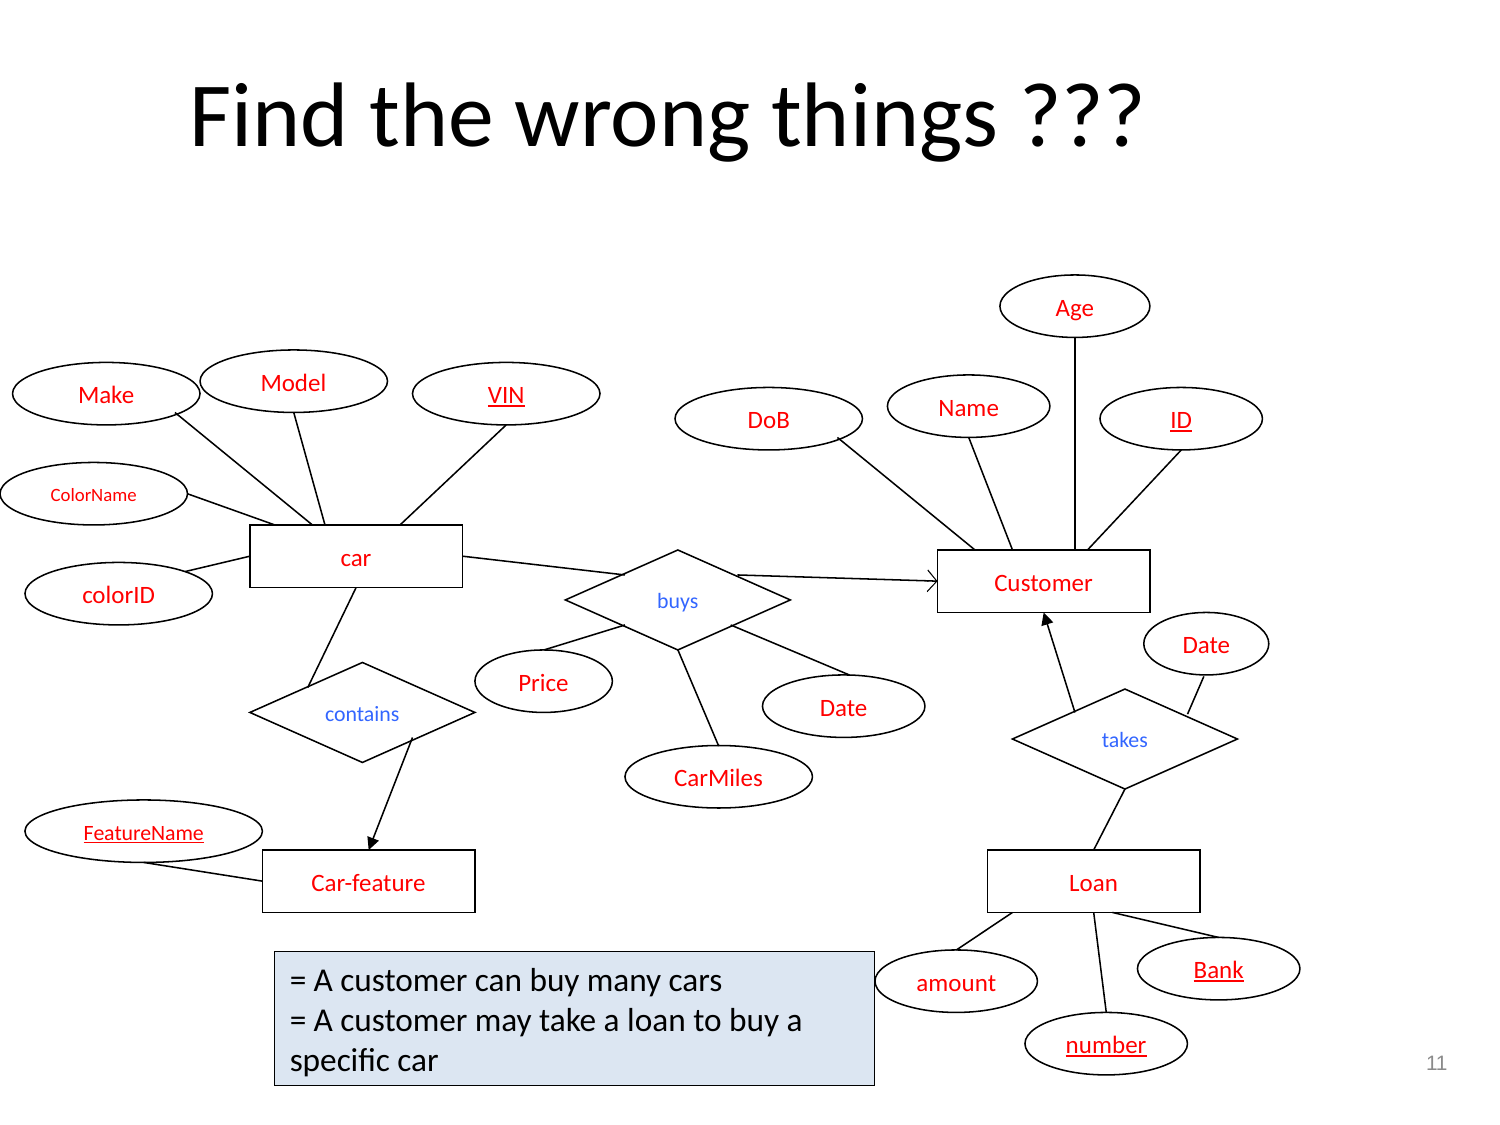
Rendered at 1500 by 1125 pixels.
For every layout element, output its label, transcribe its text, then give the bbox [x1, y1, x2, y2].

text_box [956, 912, 1013, 951]
text_box Customer [937, 549, 1150, 613]
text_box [730, 624, 850, 676]
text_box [174, 412, 313, 526]
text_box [677, 649, 719, 747]
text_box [368, 737, 413, 851]
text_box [543, 624, 626, 651]
text_box ColorName [0, 462, 169, 525]
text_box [837, 437, 976, 551]
text_box Date [762, 675, 925, 738]
text_box VIN [412, 362, 601, 425]
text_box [1087, 449, 1182, 551]
text_box Loan [987, 849, 1200, 913]
text_box ID [1099, 387, 1263, 450]
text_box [399, 424, 507, 526]
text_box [143, 862, 263, 882]
text_box buys [565, 549, 791, 650]
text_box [1093, 788, 1126, 851]
title Find the wrong things ??? [50, 20, 1288, 200]
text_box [307, 587, 362, 688]
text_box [184, 555, 251, 572]
text_box Date [1143, 612, 1269, 675]
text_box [737, 574, 938, 582]
text_box colorID [24, 562, 213, 625]
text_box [1093, 912, 1107, 1013]
slide_number 11 [1275, 1025, 1463, 1100]
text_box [313, 412, 326, 526]
text_box amount [875, 950, 1038, 1013]
text_box CarMiles [624, 745, 813, 808]
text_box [1112, 912, 1219, 938]
text_box Model [200, 349, 388, 411]
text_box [976, 437, 1013, 551]
text_box car [249, 524, 463, 588]
text_box Bank [1137, 937, 1300, 1000]
text_box takes [1012, 689, 1238, 789]
text_box Age [999, 274, 1150, 338]
text_box DoB [675, 387, 863, 450]
text_box FeatureName [24, 799, 263, 863]
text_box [1192, 674, 1199, 716]
text_box = A customer can buy many cars = A customer may take a loan to buy a specific car [274, 951, 875, 1086]
text_box Price [474, 650, 613, 713]
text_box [187, 493, 276, 526]
text_box Make [12, 362, 201, 425]
text_box contains [249, 663, 475, 763]
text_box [462, 555, 626, 576]
text_box Car-feature [262, 849, 475, 913]
text_box Name [887, 374, 1050, 435]
text_box number [1024, 1012, 1188, 1075]
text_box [1043, 612, 1076, 713]
